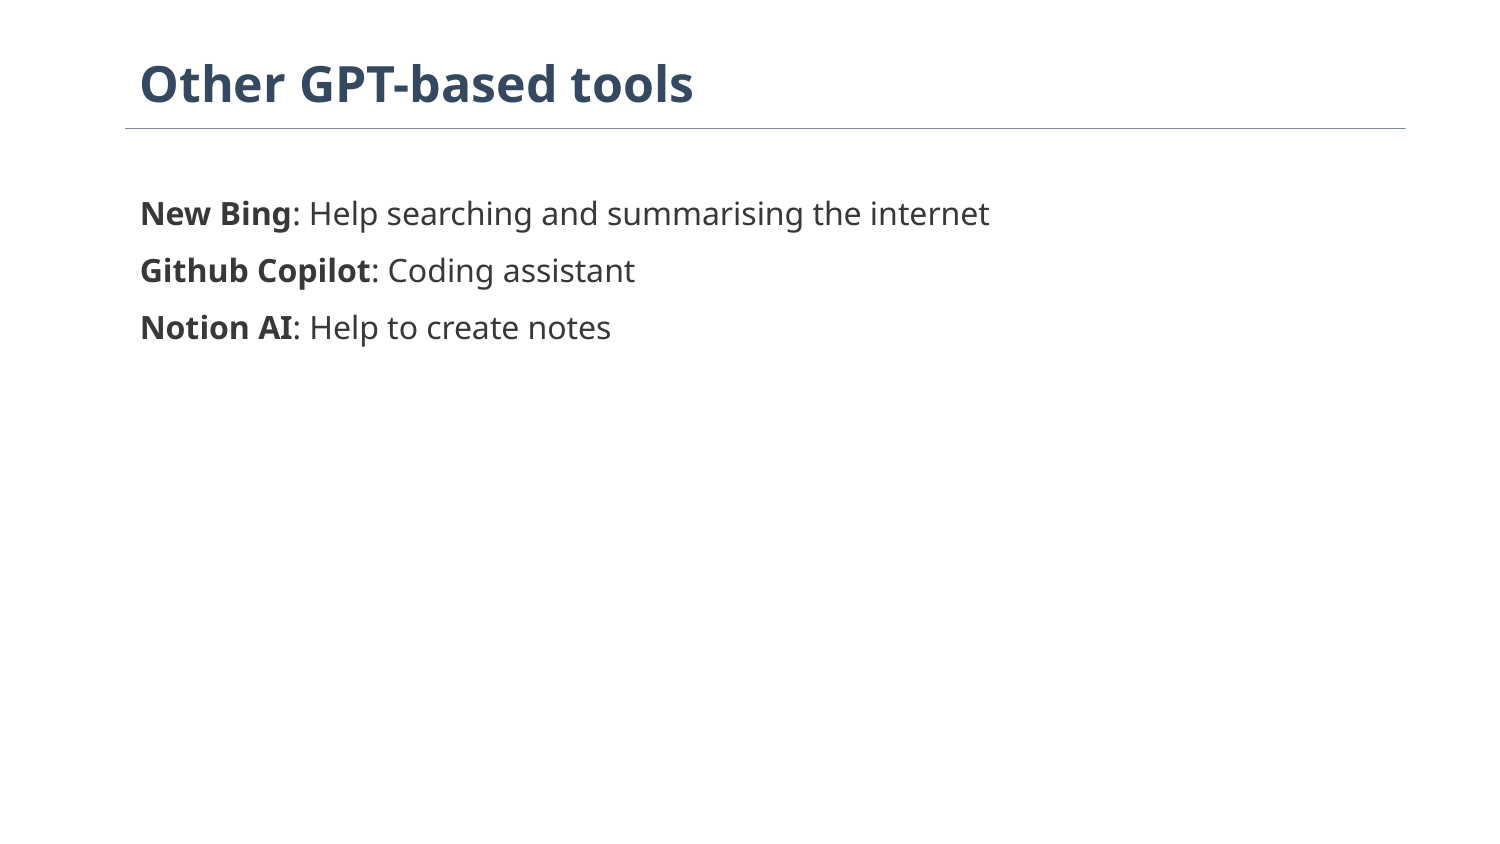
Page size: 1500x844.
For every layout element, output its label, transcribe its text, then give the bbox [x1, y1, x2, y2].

text_box Other GPT-based tools [125, 37, 1406, 129]
text_box New Bing: Help searching and summarising the internet Github Copilot: Coding assistant Notion AI: Help to create notes [125, 166, 1391, 392]
